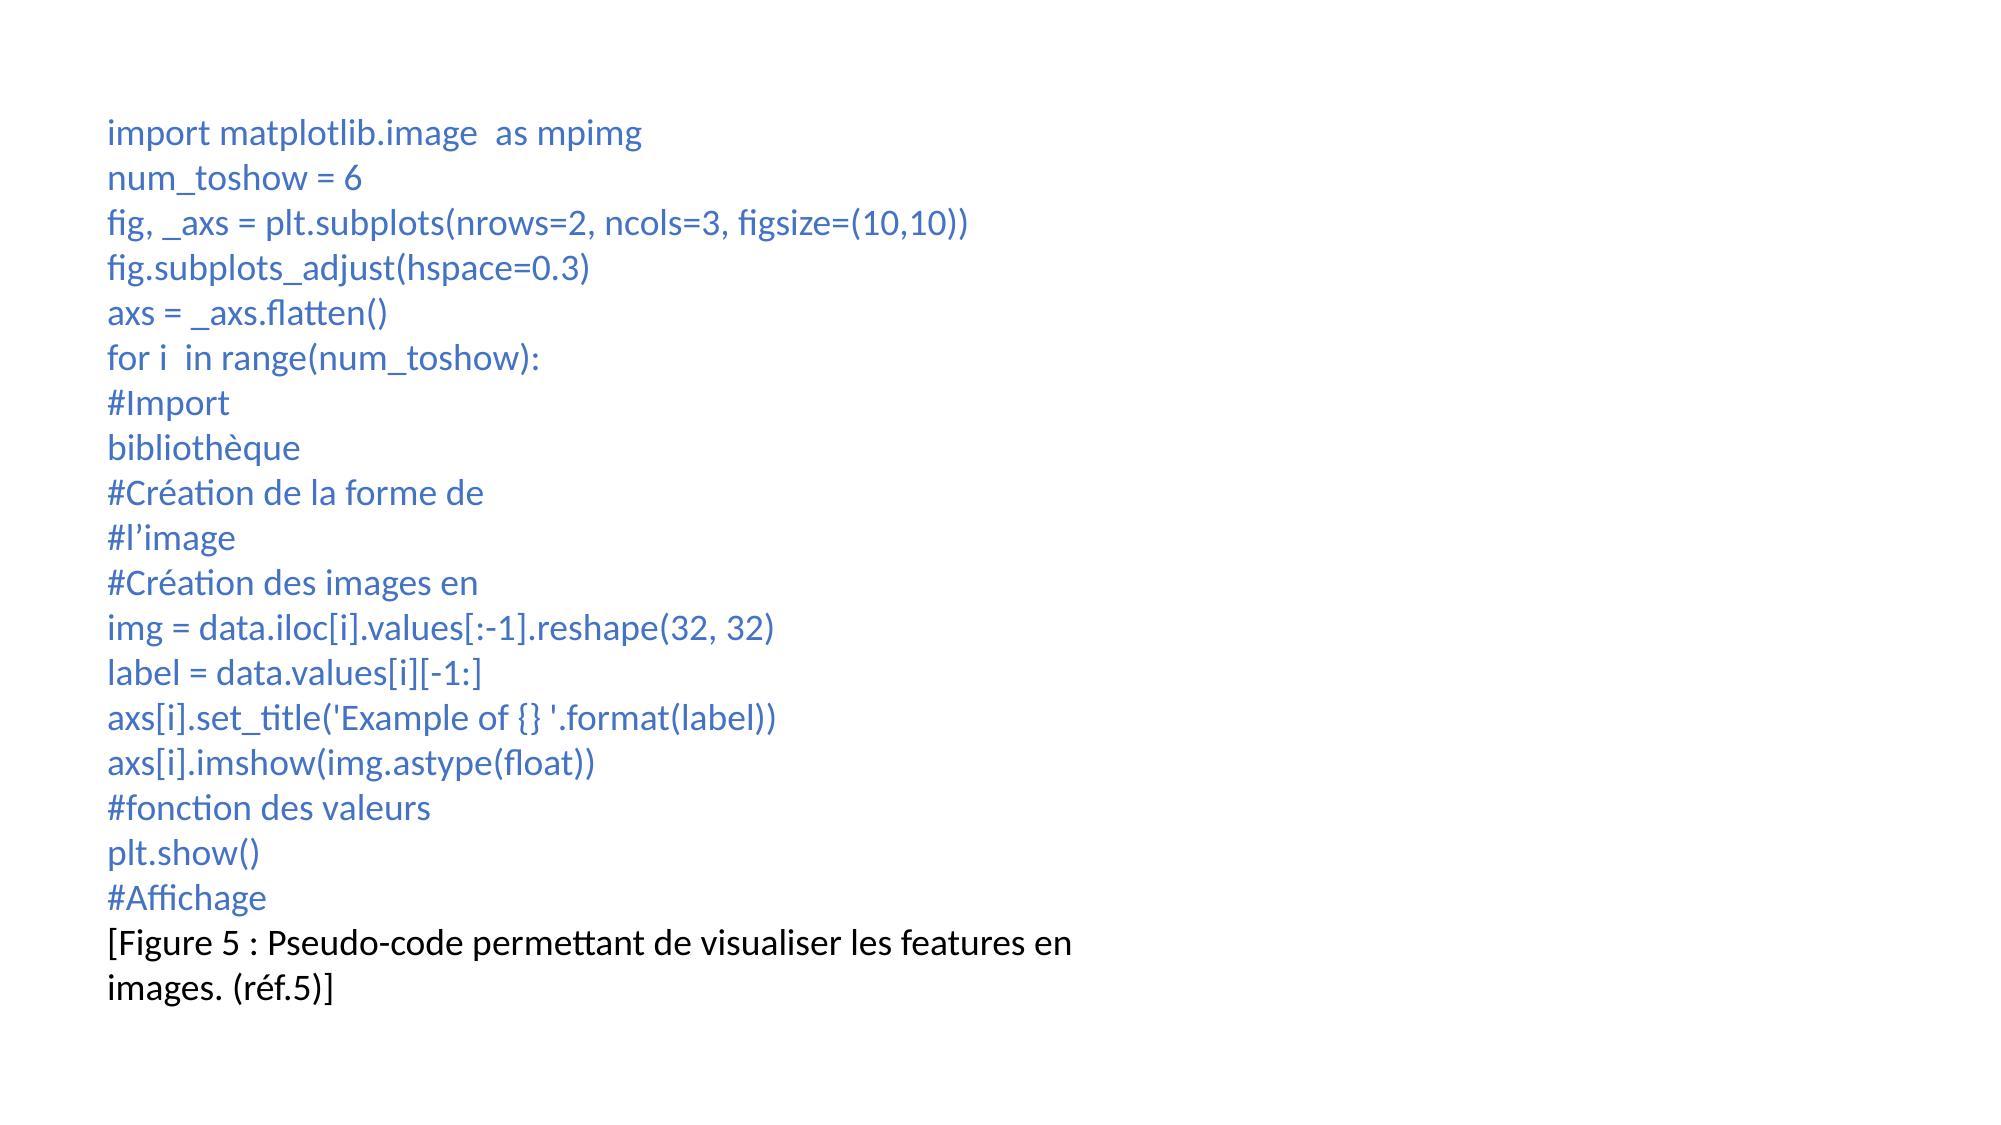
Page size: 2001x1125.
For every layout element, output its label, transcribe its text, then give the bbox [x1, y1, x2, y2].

text_box import matplotlib.image ​ as mpimg num_toshow = 6 fig, _axs = plt.subplots(nrows=2, ncols=3, figsize=(10,10)) fig.subplots_adjust(hspace=0.3) axs = _axs.flatten() for i ​ in range(num_toshow): ​#Import bibliothèque #Création de la forme de #l’image #Création des images en img = data.iloc[i].values[:-1].reshape(32, 32) label = data.values[i][-1:] axs[i].set_title('Example of {} '.format(label)) axs[i].imshow(img.astype(float)) #fonction des valeurs plt.show() #Affichage [Figure 5 : Pseudo-code permettant de visualiser les features en images. (réf.5)] [92, 100, 1093, 1016]
